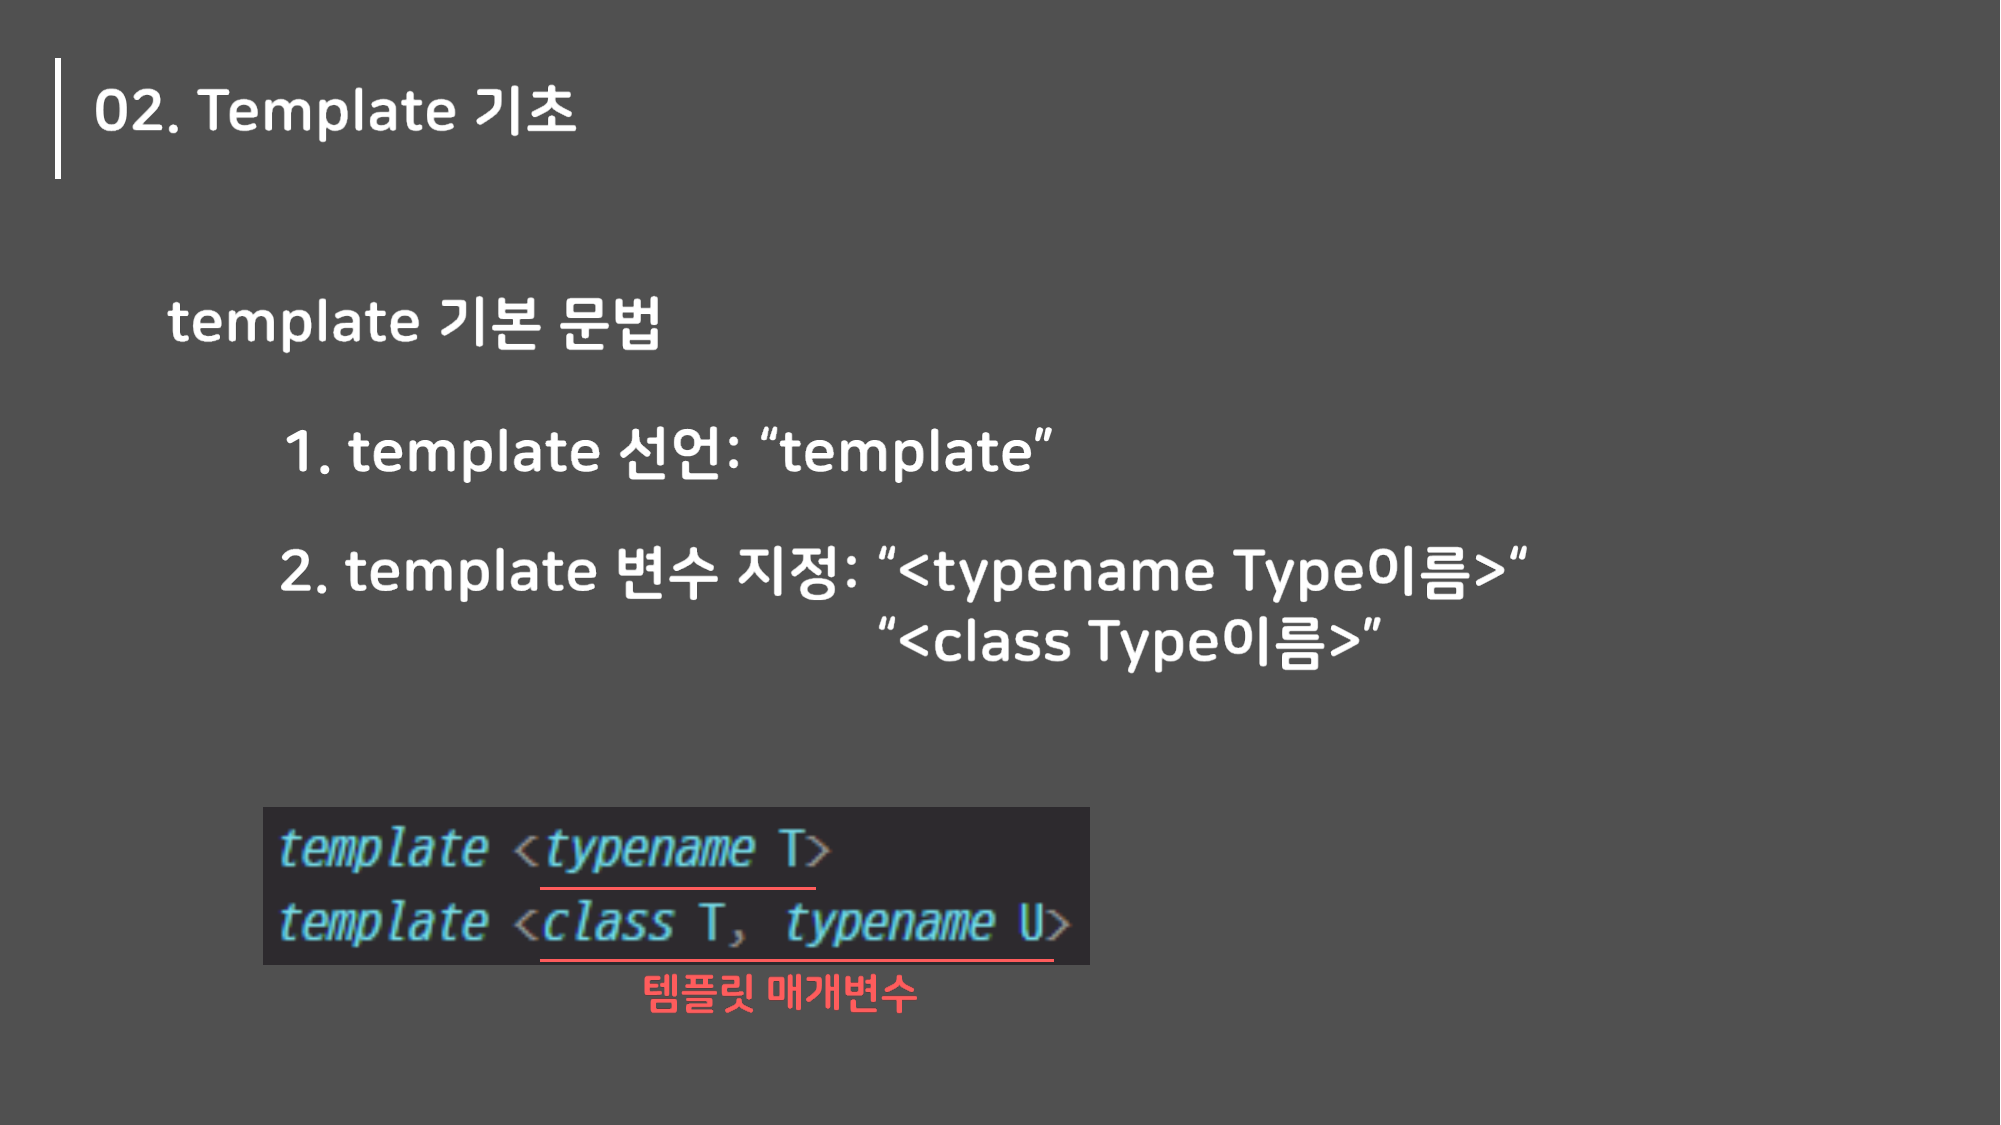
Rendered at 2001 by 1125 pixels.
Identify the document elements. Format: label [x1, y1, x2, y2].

picture [263, 807, 1091, 1046]
picture [57, 57, 614, 183]
picture [130, 269, 700, 394]
picture [241, 398, 1626, 713]
